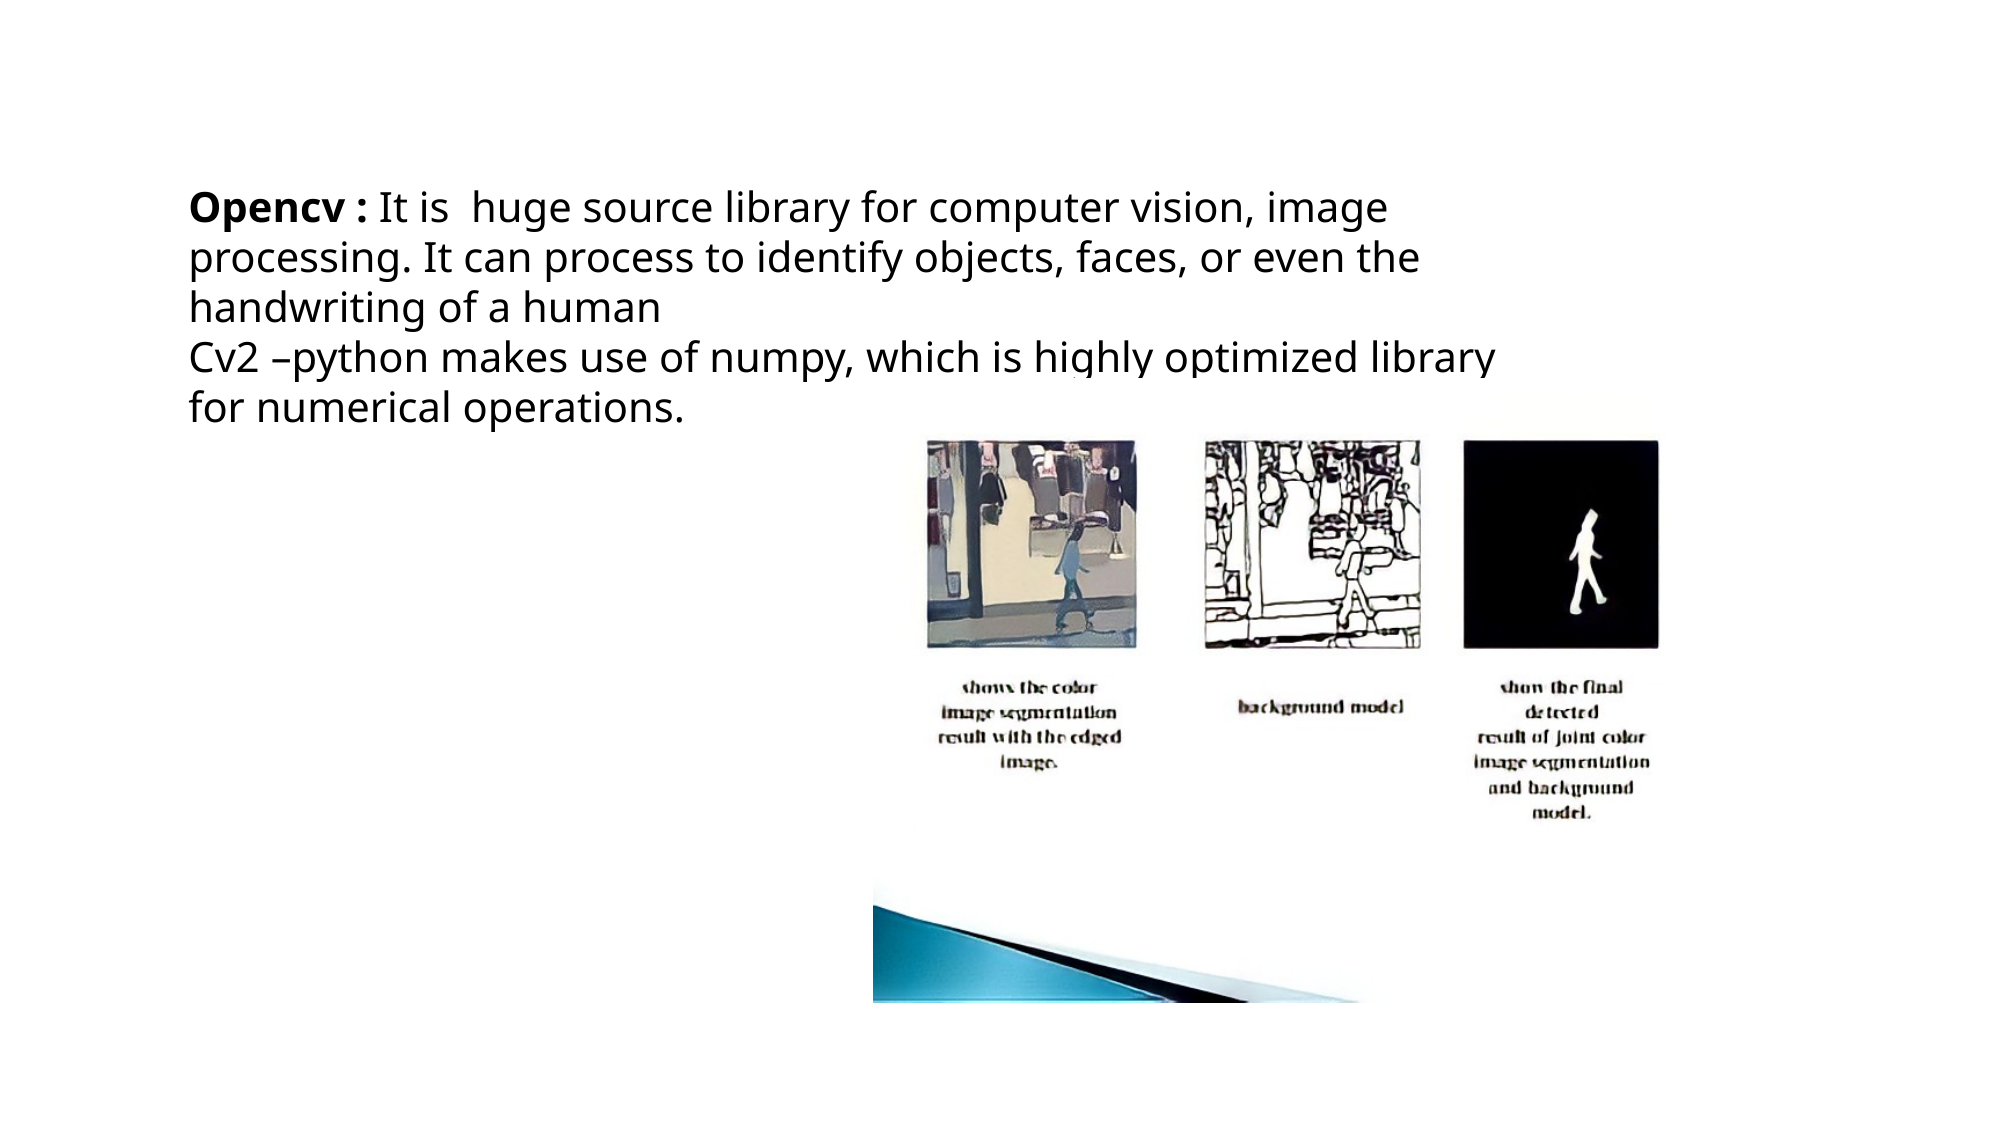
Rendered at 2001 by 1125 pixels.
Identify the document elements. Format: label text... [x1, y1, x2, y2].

text_box Opencv : It is huge source library for computer vision, image processing. It can process to identify objects, faces, or even the handwriting of a human Cv2 –python makes use of numpy, which is highly optimized library for numerical operations. [173, 173, 1575, 439]
picture [873, 378, 1707, 1003]
